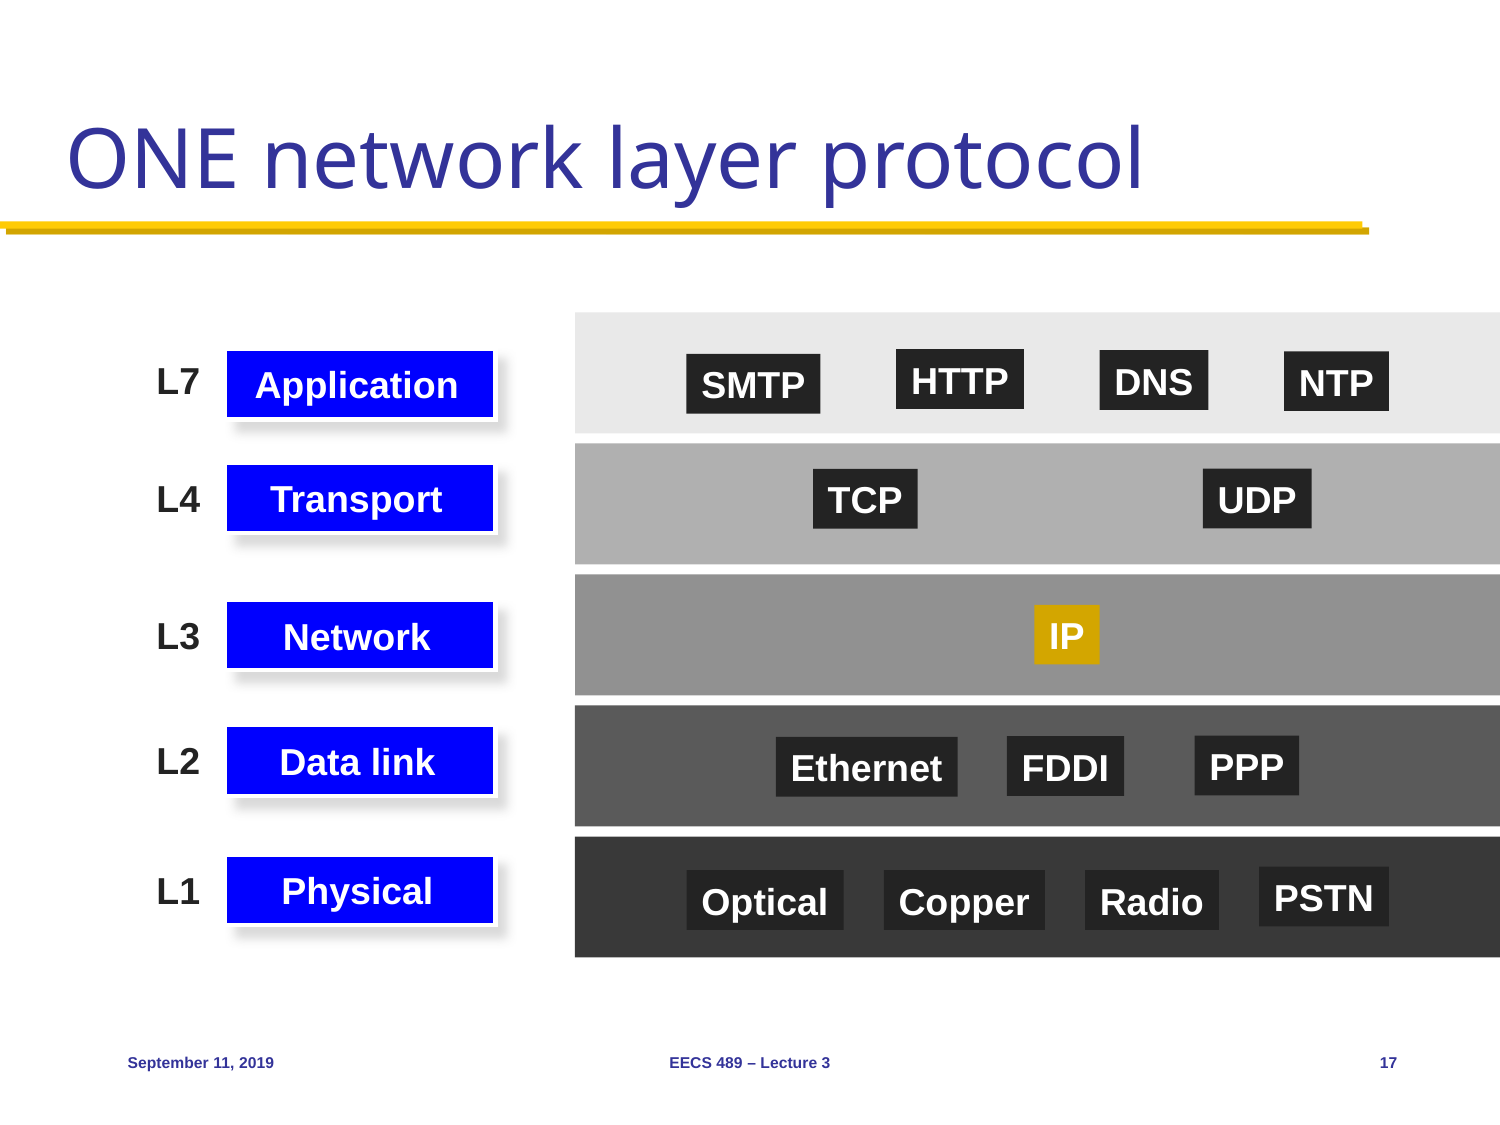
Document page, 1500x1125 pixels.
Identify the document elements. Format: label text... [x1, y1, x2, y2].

text_box [575, 443, 1500, 565]
slide_number 17 [1312, 1024, 1413, 1101]
text_box Copper [883, 870, 1045, 930]
text_box SMTP [686, 353, 821, 414]
text_box PPP [1194, 735, 1300, 796]
text_box L4 [141, 467, 216, 528]
text_box L3 [141, 604, 216, 665]
text_box [575, 312, 1500, 434]
text_box UDP [1202, 468, 1312, 529]
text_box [224, 724, 496, 797]
text_box Radio [1085, 870, 1219, 930]
text_box HTTP [896, 349, 1024, 409]
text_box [224, 599, 496, 671]
text_box [575, 574, 1500, 696]
text_box [574, 836, 1500, 958]
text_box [224, 348, 496, 420]
footer EECS 489 – Lecture 3 [512, 1024, 988, 1101]
text_box TCP [813, 468, 918, 529]
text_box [224, 854, 496, 926]
text_box Optical [686, 870, 844, 930]
text_box NTP [1284, 351, 1389, 411]
title ONE network layer protocol [49, 24, 1451, 213]
text_box L1 [141, 859, 216, 920]
text_box L7 [141, 349, 216, 410]
text_box FDDI [1006, 736, 1125, 796]
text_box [224, 462, 496, 534]
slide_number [112, 1024, 426, 1101]
text_box [574, 705, 1500, 827]
text_box IP [1034, 604, 1100, 665]
text_box L2 [141, 730, 216, 790]
text_box PSTN [1259, 866, 1389, 927]
text_box DNS [1099, 350, 1209, 410]
text_box Ethernet [775, 736, 958, 797]
